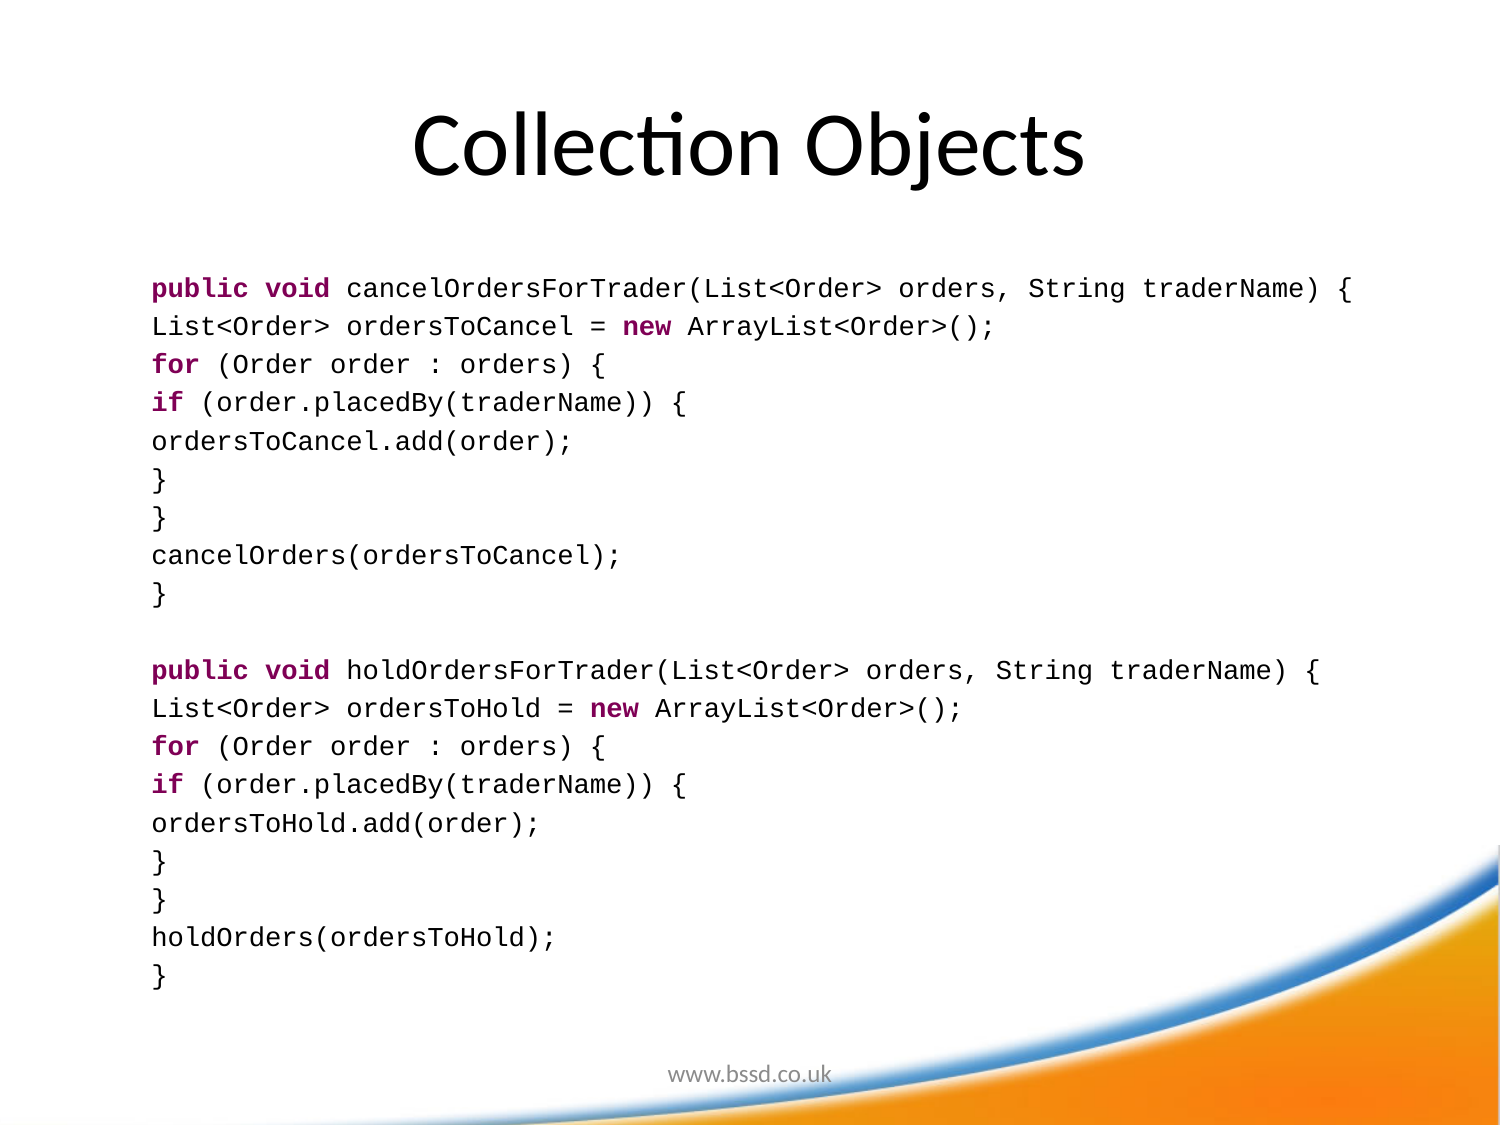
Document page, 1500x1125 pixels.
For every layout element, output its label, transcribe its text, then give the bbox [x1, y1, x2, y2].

title Collection Objects [75, 45, 1425, 233]
picture [0, 845, 1500, 1125]
footer www.bssd.co.uk [512, 1042, 988, 1103]
list public void cancelOrdersForTrader(List<Order> orders, String traderName) { List<Order> ordersToCancel = new ArrayList<Order>(); for (Order order : orders) { if (order.placedBy(traderName)) { ordersToCancel.add(order); } } cancelOrders(ordersToCancel); } public void holdOrdersForTrader(List<Order> orders, String traderName) { List<Order> ordersToHold = new ArrayList<Order>(); for (Order order : orders) { if (order.placedBy(traderName)) { ordersToHold.add(order); } } holdOrders(ordersToHold); } [75, 262, 1425, 1005]
